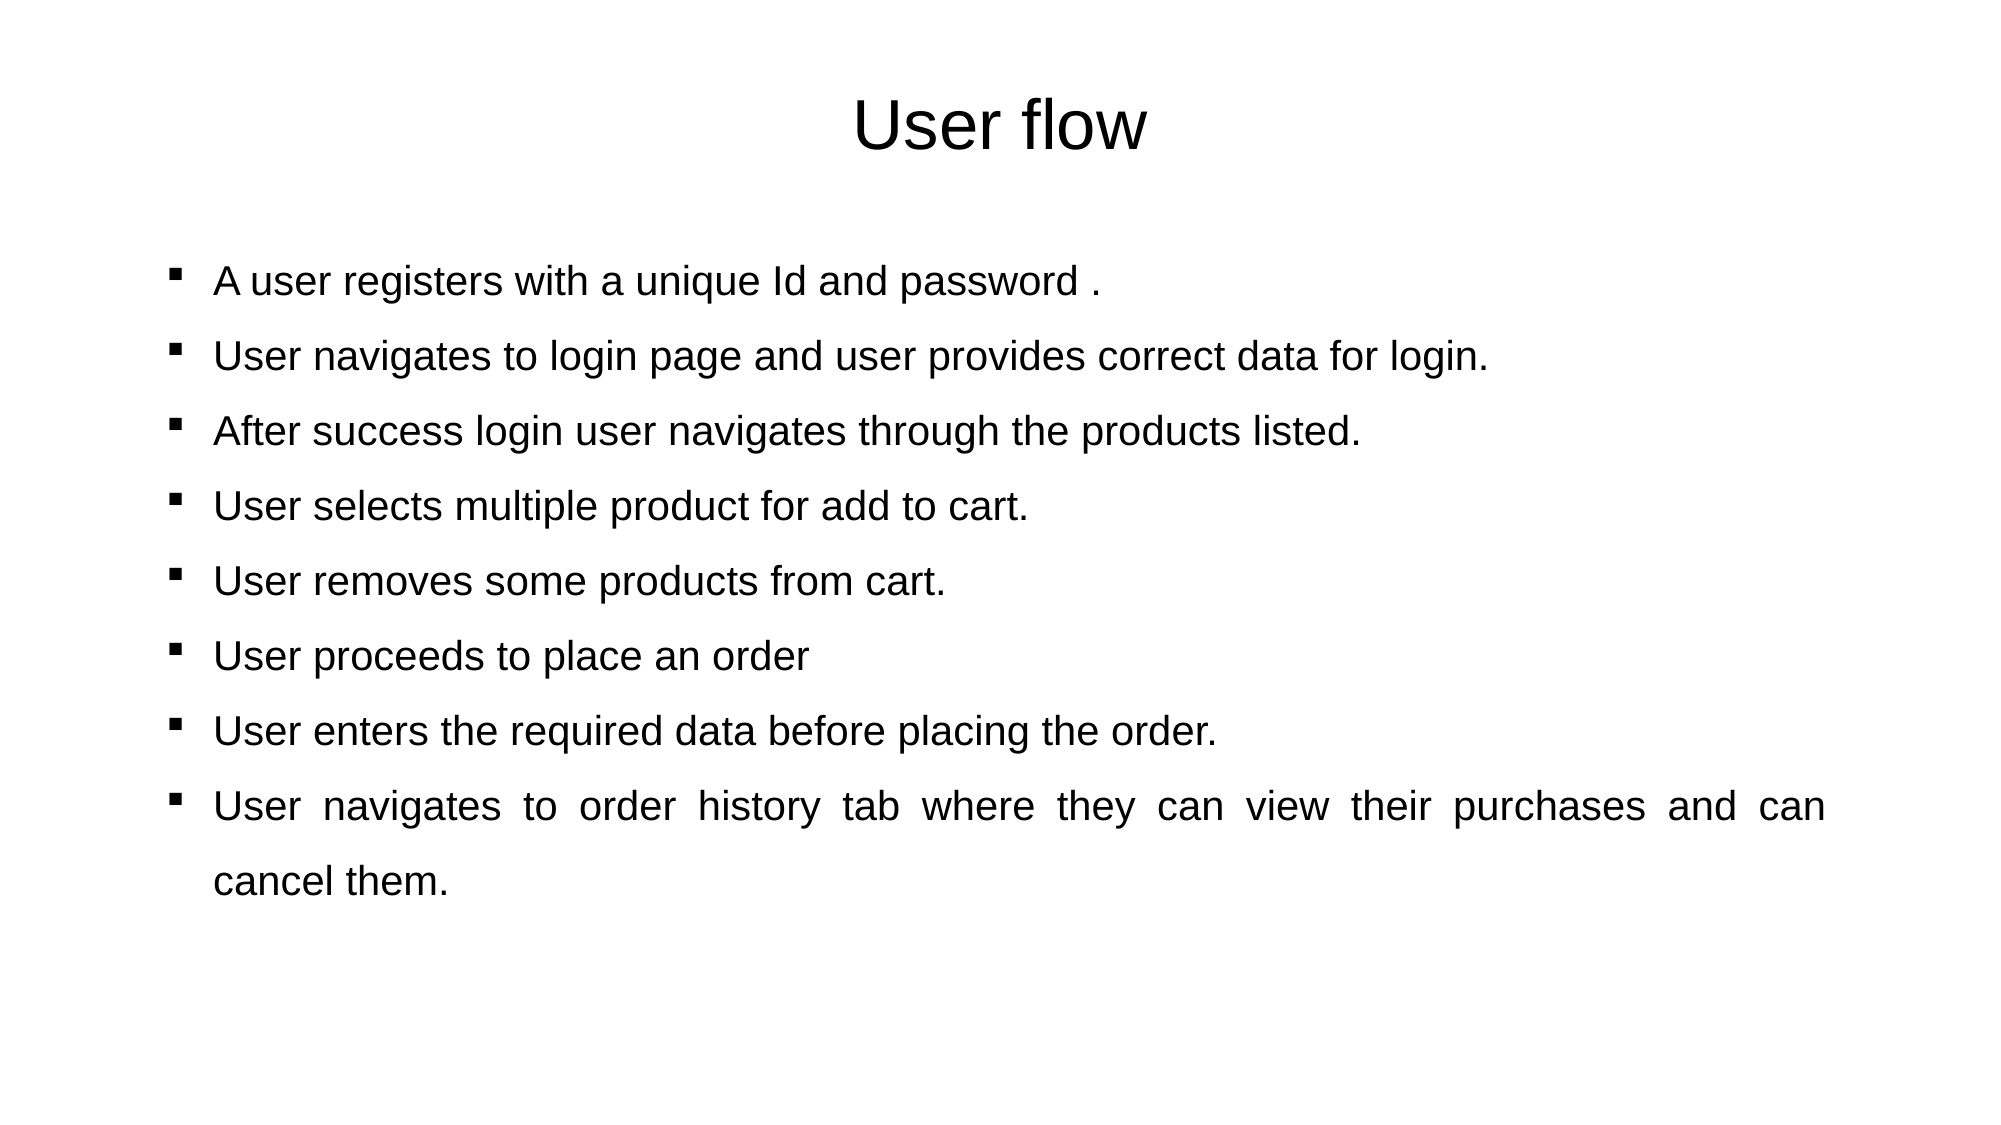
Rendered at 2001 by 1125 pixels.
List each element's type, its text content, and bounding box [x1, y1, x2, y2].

text_box User flow [0, 71, 2000, 172]
text_box A user registers with a unique Id and password . User navigates to login page and user provides correct data for login. After success login user navigates through the products listed. User selects multiple product for add to cart. User removes some products from cart. User proceeds to place an order User enters the required data before placing the order. User navigates to order history tab where they can view their purchases and can cancel them. [151, 221, 1843, 1002]
